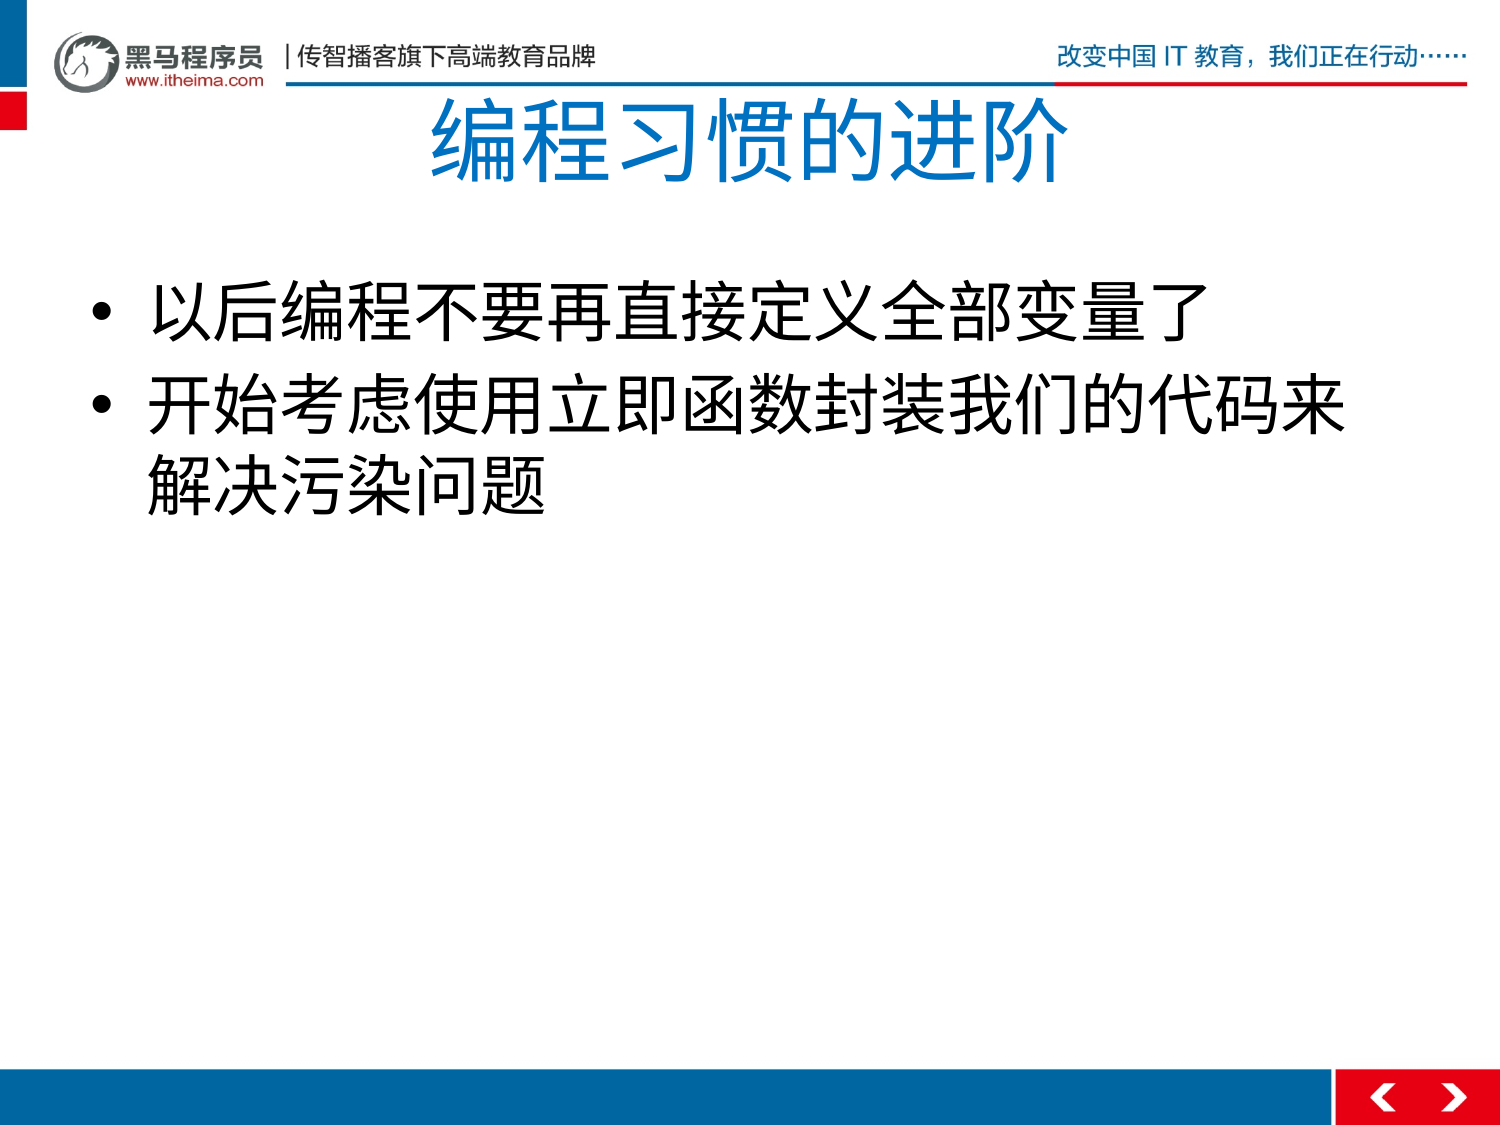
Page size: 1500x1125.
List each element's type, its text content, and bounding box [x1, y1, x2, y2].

picture [0, 0, 1500, 1125]
title 编程习惯的进阶 [75, 45, 1425, 233]
list 以后编程不要再直接定义全部变量了 开始考虑使用立即函数封装我们的代码来解决污染问题 [75, 262, 1425, 1005]
